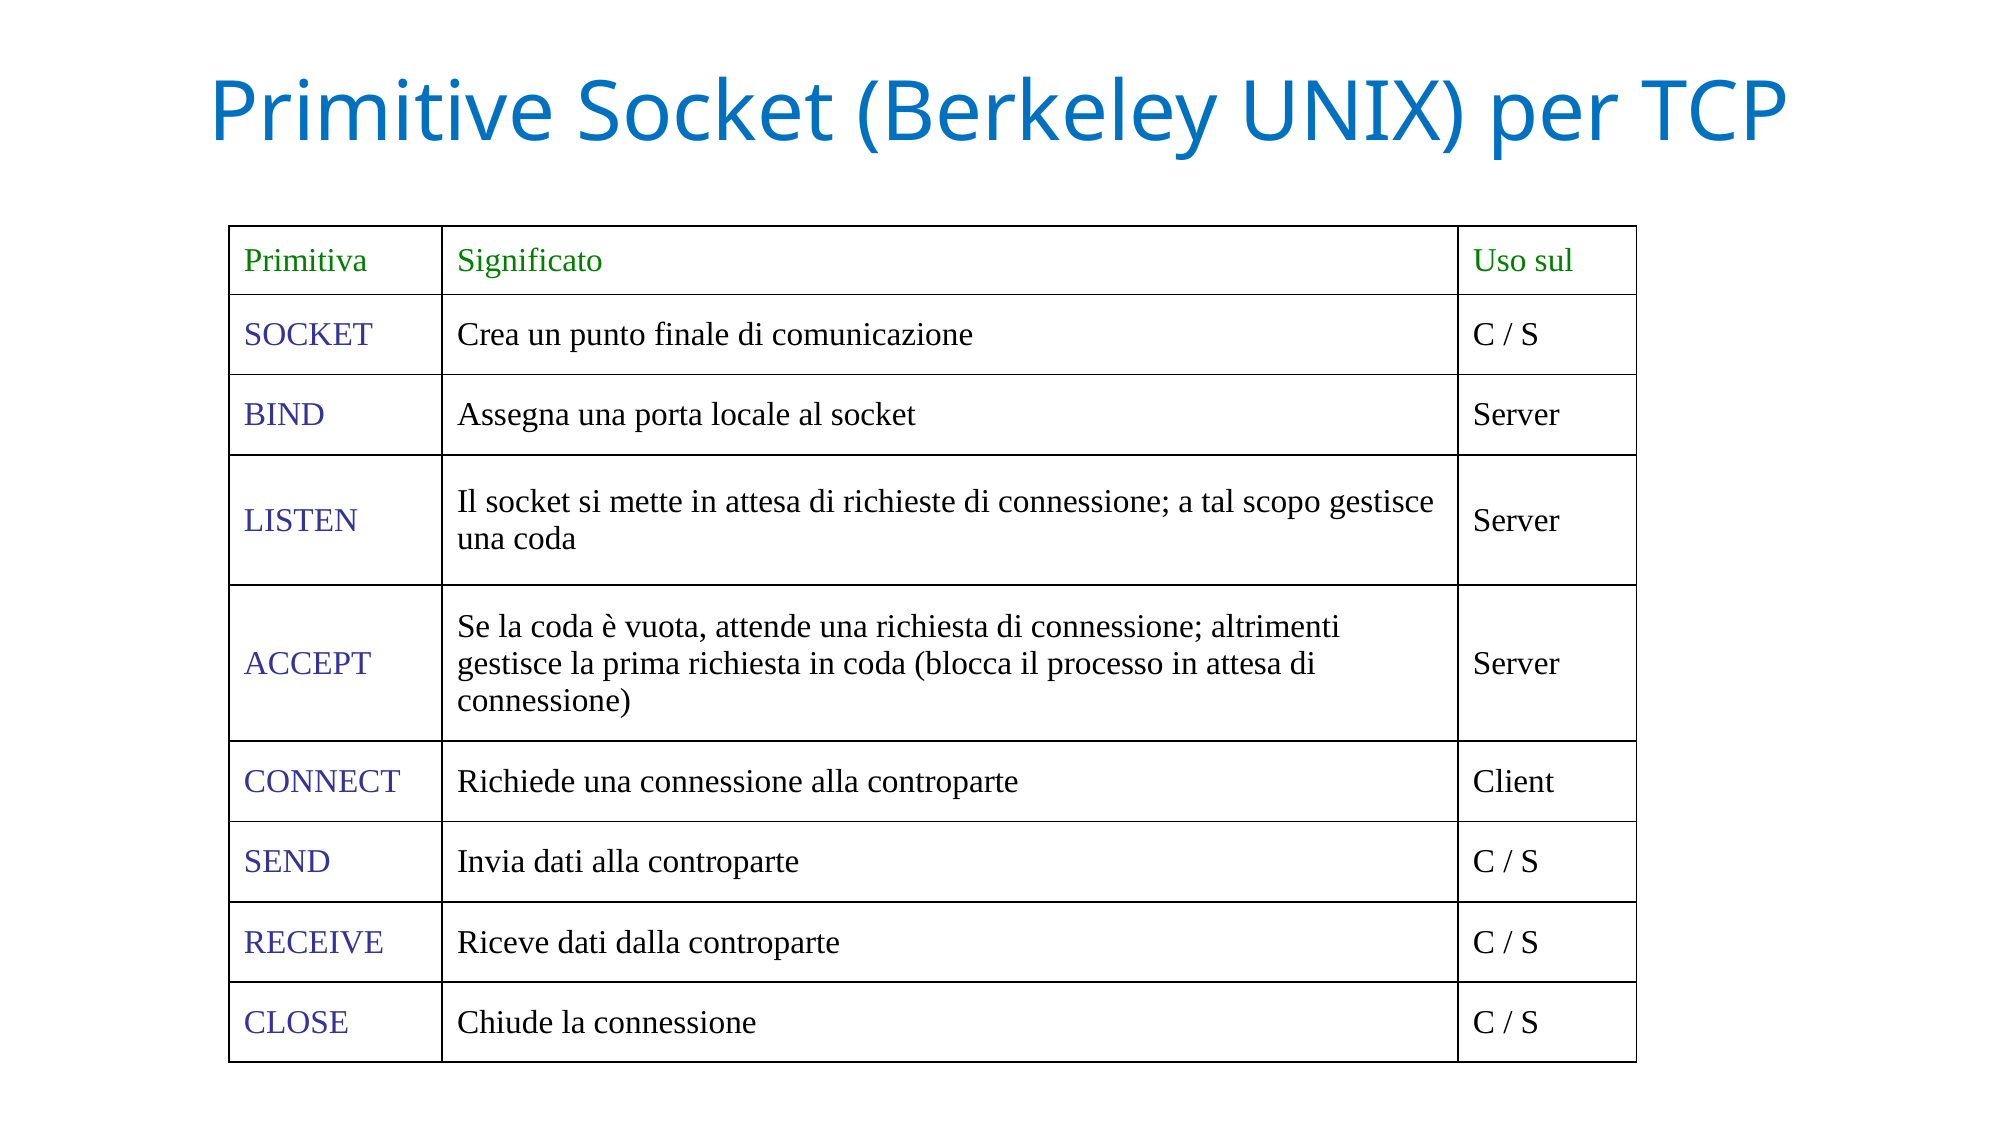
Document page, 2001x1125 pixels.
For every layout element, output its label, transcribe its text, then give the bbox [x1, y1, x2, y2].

table_cell Il socket si mette in attesa di richieste di connessione; a tal scopo gestisce una coda [443, 456, 1457, 584]
table_cell Server [1459, 586, 1636, 740]
table_cell SEND [230, 822, 441, 901]
table_cell Invia dati alla controparte [443, 822, 1457, 901]
table_cell C / S [1459, 822, 1636, 901]
table_cell BIND [230, 375, 441, 454]
table_header Uso sul [1459, 227, 1636, 294]
table_header Significato [443, 227, 1457, 294]
table_cell Server [1459, 456, 1636, 584]
table_cell Se la coda è vuota, attende una richiesta di connessione; altrimenti gestisce la prima richiesta in coda (blocca il processo in attesa di connessione) [443, 586, 1457, 740]
table_cell Riceve dati dalla controparte [443, 903, 1457, 981]
table_cell LISTEN [230, 456, 441, 584]
table_cell C / S [1459, 295, 1636, 374]
table_cell C / S [1459, 983, 1636, 1061]
table_cell Client [1459, 742, 1636, 821]
table_cell Assegna una porta locale al socket [443, 375, 1457, 454]
table_cell C / S [1459, 903, 1636, 981]
table_cell Crea un punto finale di comunicazione [443, 295, 1457, 374]
table_cell SOCKET [230, 295, 441, 374]
table_cell Richiede una connessione alla controparte [443, 742, 1457, 821]
table_cell CONNECT [230, 742, 441, 821]
title Primitive Socket (Berkeley UNIX) per TCP [137, 22, 1863, 204]
table_cell Server [1459, 375, 1636, 454]
table_cell Chiude la connessione [443, 983, 1457, 1061]
table_header Primitiva [230, 227, 441, 294]
table_cell CLOSE [230, 983, 441, 1061]
table_cell ACCEPT [230, 586, 441, 740]
table_cell RECEIVE [230, 903, 441, 981]
